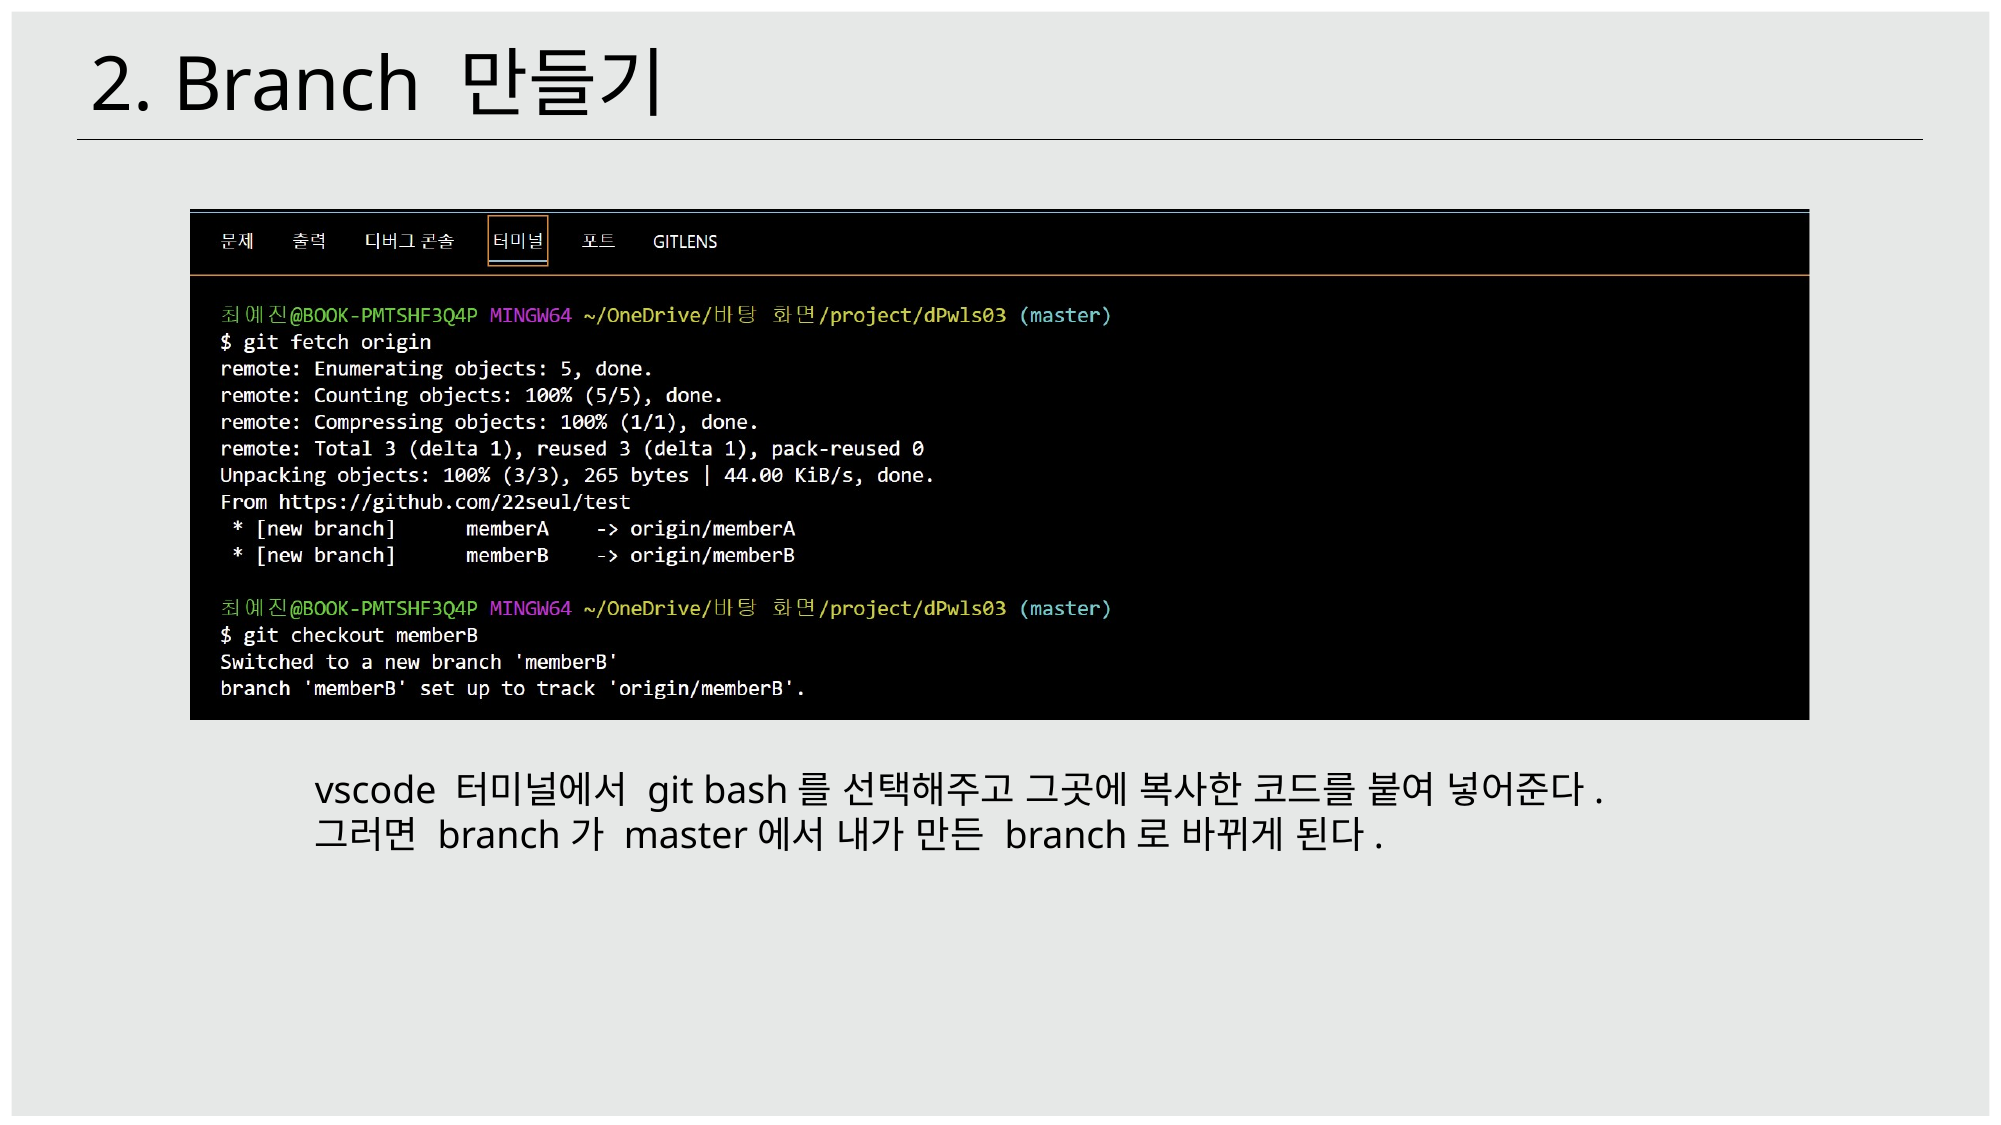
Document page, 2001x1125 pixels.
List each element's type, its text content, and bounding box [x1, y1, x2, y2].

picture [190, 209, 1810, 720]
text_box [11, 11, 1990, 1117]
text_box 2. Branch 만들기 [75, 28, 681, 134]
text_box vscode 터미널에서 git bash를 선택해주고 그곳에 복사한 코드를 붙여 넣어준다. 그러면 branch가 master에서 내가 만든 branch로 바뀌게 된다. [300, 758, 1700, 864]
